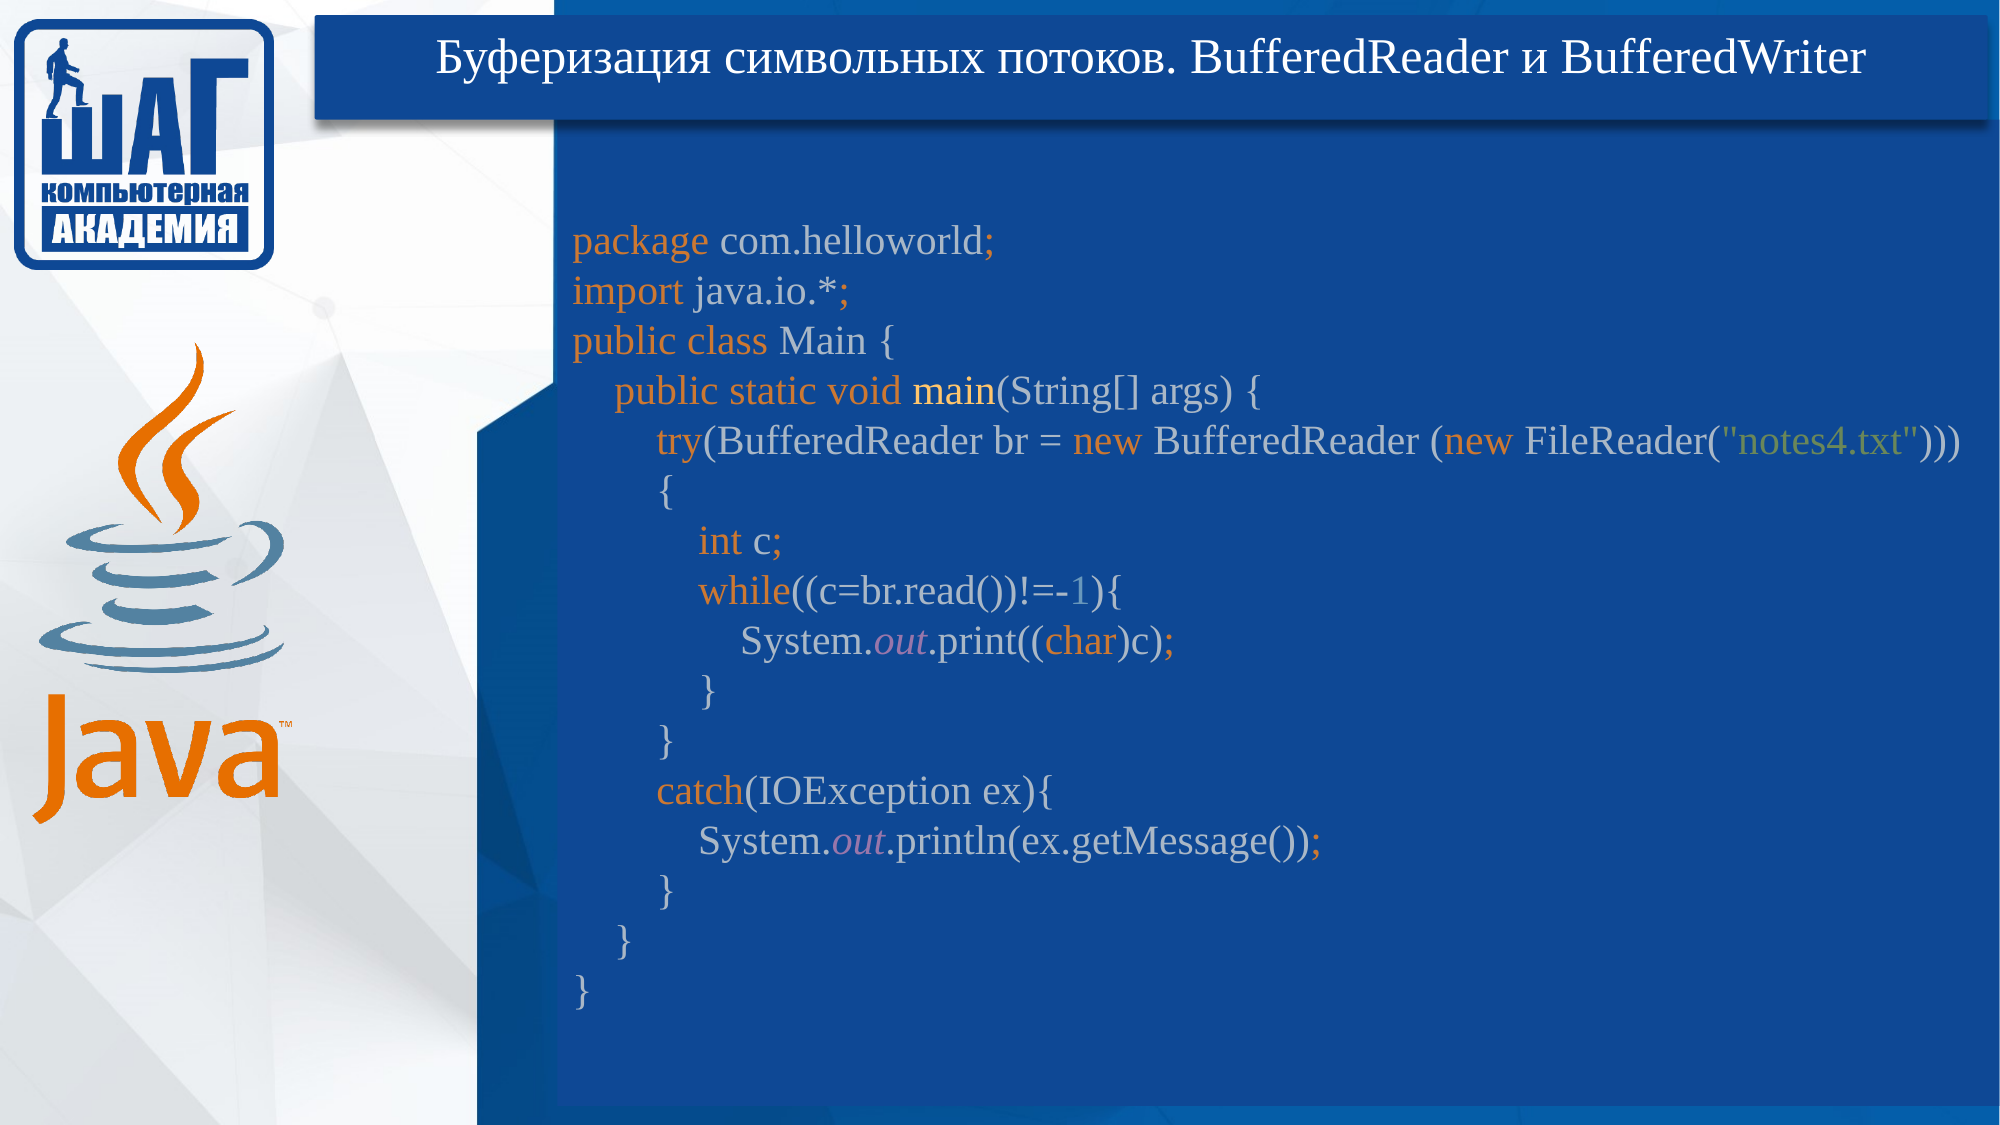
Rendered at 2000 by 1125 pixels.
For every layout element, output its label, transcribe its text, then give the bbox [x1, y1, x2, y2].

list package com.helloworld; import java.io.*; public class Main { public static void main(String[] args) { try(BufferedReader br = new BufferedReader (new FileReader("notes4.txt"))) { int c; while((c=br.read())!=-1){ System.out.print((char)c); } } catch(IOException ex){ System.out.println(ex.getMessage()); } } } [557, 119, 2000, 1106]
picture [0, 0, 2000, 1125]
text_box Буферизация символьных потоков. BufferedReader и BufferedWriter [314, 15, 1988, 120]
